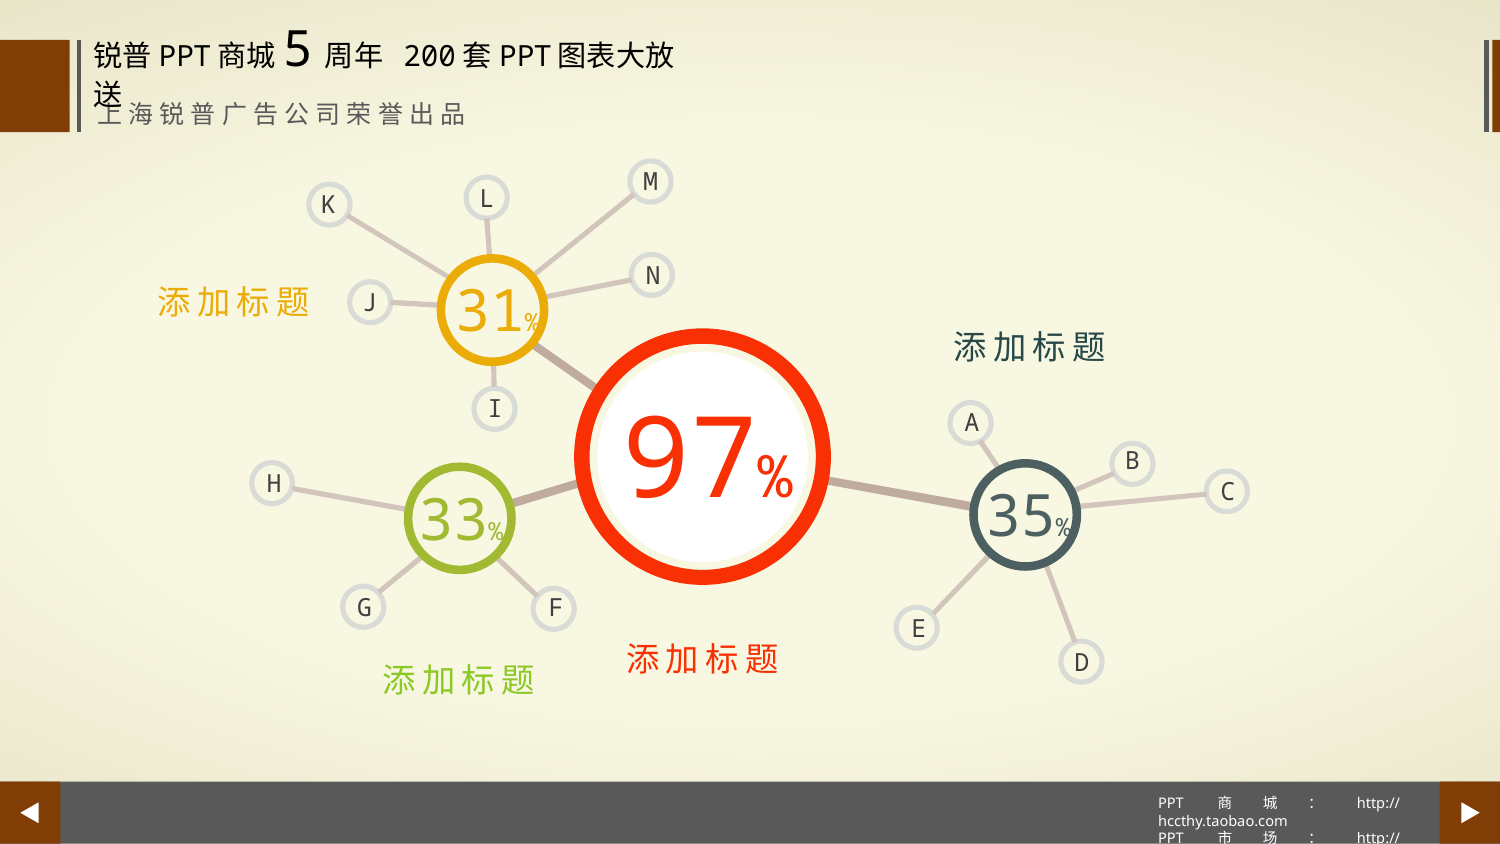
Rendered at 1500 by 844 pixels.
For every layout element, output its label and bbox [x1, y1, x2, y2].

text_box [611, 630, 794, 686]
text_box [368, 652, 550, 707]
text_box [249, 158, 1251, 685]
picture [0, 0, 1500, 781]
text_box [142, 274, 325, 329]
text_box [939, 318, 1121, 374]
